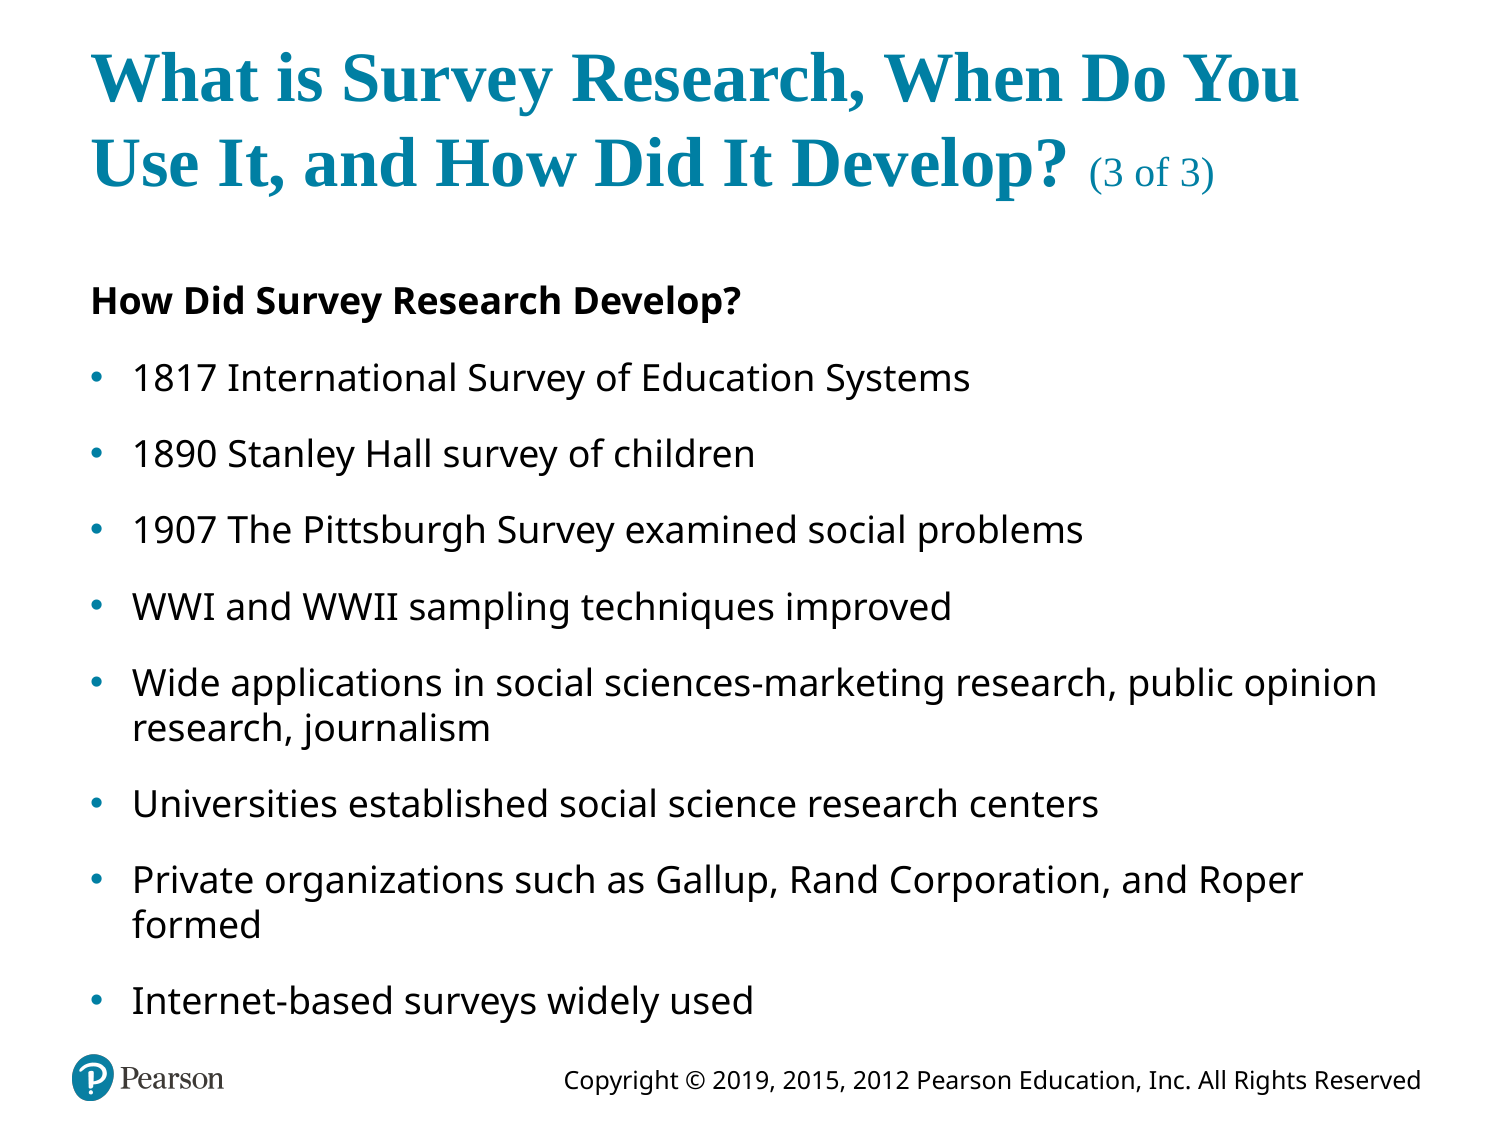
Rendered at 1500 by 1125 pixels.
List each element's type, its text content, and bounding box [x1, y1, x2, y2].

picture [72, 1087, 83, 1101]
picture [72, 1054, 88, 1070]
title What is Survey Research, When Do You Use It, and How Did It Develop? (3 of 3) [75, 35, 1425, 216]
picture [80, 1063, 106, 1088]
list How Did Survey Research Develop? 1817 International Survey of Education Systems 1890 Stanley Hall survey of children 1907 The Pittsburgh Survey examined social problems W W I and W W II sampling techniques improved Wide applications in social sciences-marketing research, public opinion research, journalism Universities established social science research centers Private organizations such as Gallup, Rand Corporation, and Roper formed Internet-based surveys widely used [75, 262, 1425, 1005]
picture [98, 1054, 224, 1101]
